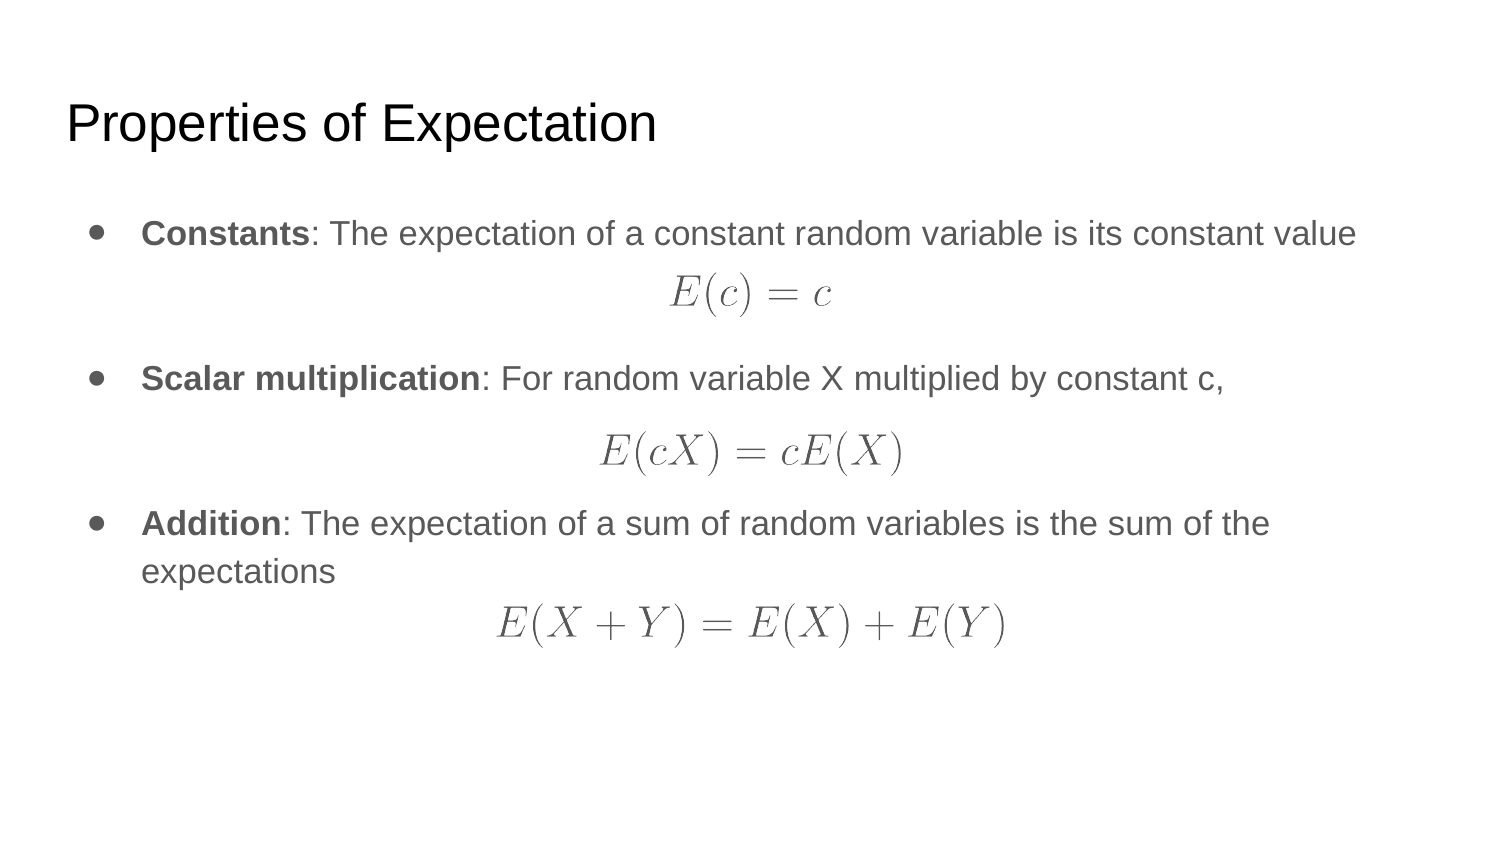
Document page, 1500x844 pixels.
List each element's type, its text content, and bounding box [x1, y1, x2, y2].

title Properties of Expectation [51, 72, 1449, 167]
picture [669, 272, 831, 317]
picture [496, 603, 1004, 649]
picture [598, 431, 902, 476]
list Constants: The expectation of a constant random variable is its constant value Scalar multiplication: For random variable X multiplied by constant c, Addition: The expectation of a sum of random variables is the sum of the expectations [51, 189, 1449, 750]
